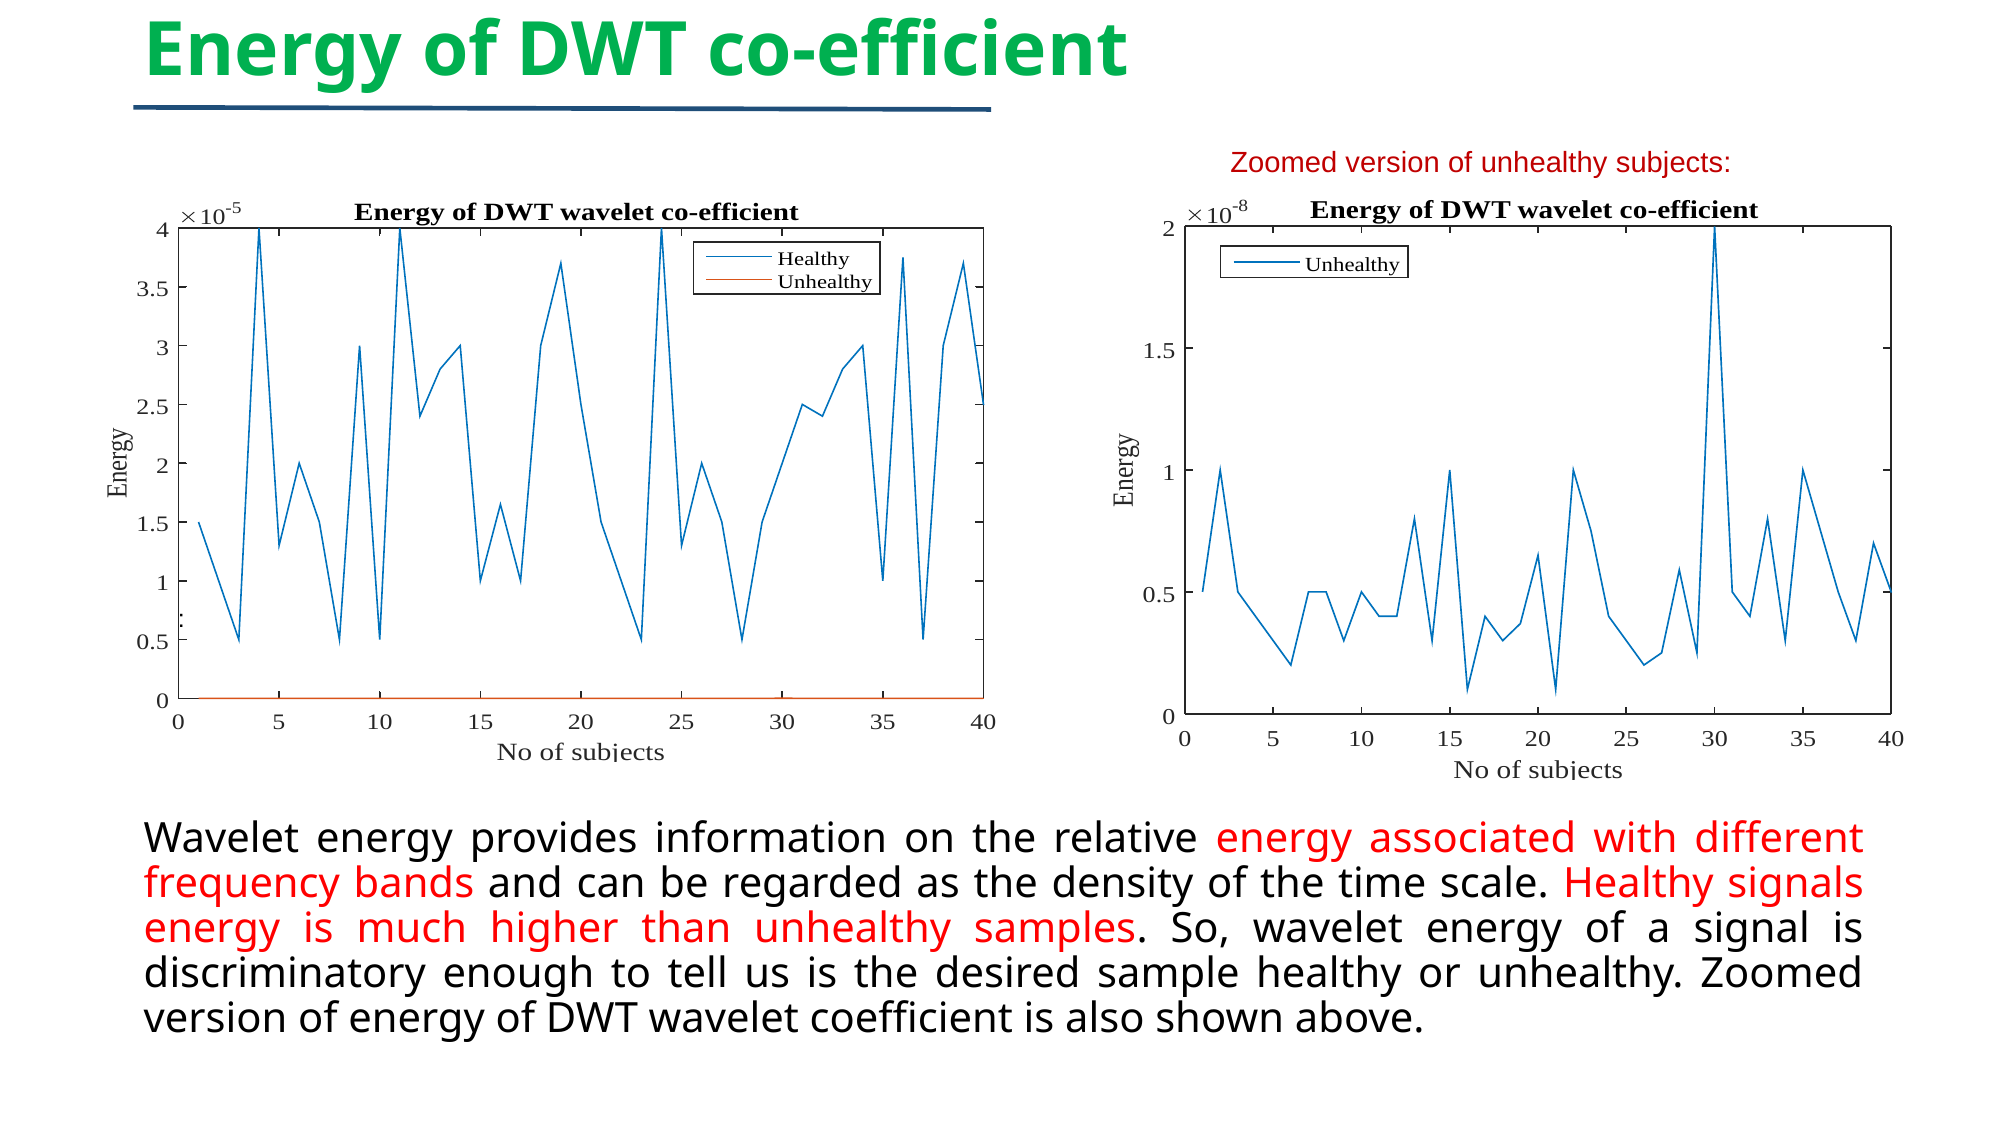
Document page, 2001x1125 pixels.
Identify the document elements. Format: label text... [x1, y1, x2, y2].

title Energy of DWT co-efficient [128, 0, 1854, 161]
list Wavelet energy provides information on the relative energy associated with different frequency bands and can be regarded as the density of the time scale. Healthy signals energy is much higher than unhealthy samples. So, wavelet energy of a signal is discriminatory enough to tell us is the desired sample healthy or unhealthy. Zoomed version of energy of DWT wavelet coefficient is also shown above. [128, 808, 1880, 1071]
text_box Zoomed version of unhealthy subjects: [1215, 135, 1748, 182]
picture [43, 182, 1976, 780]
